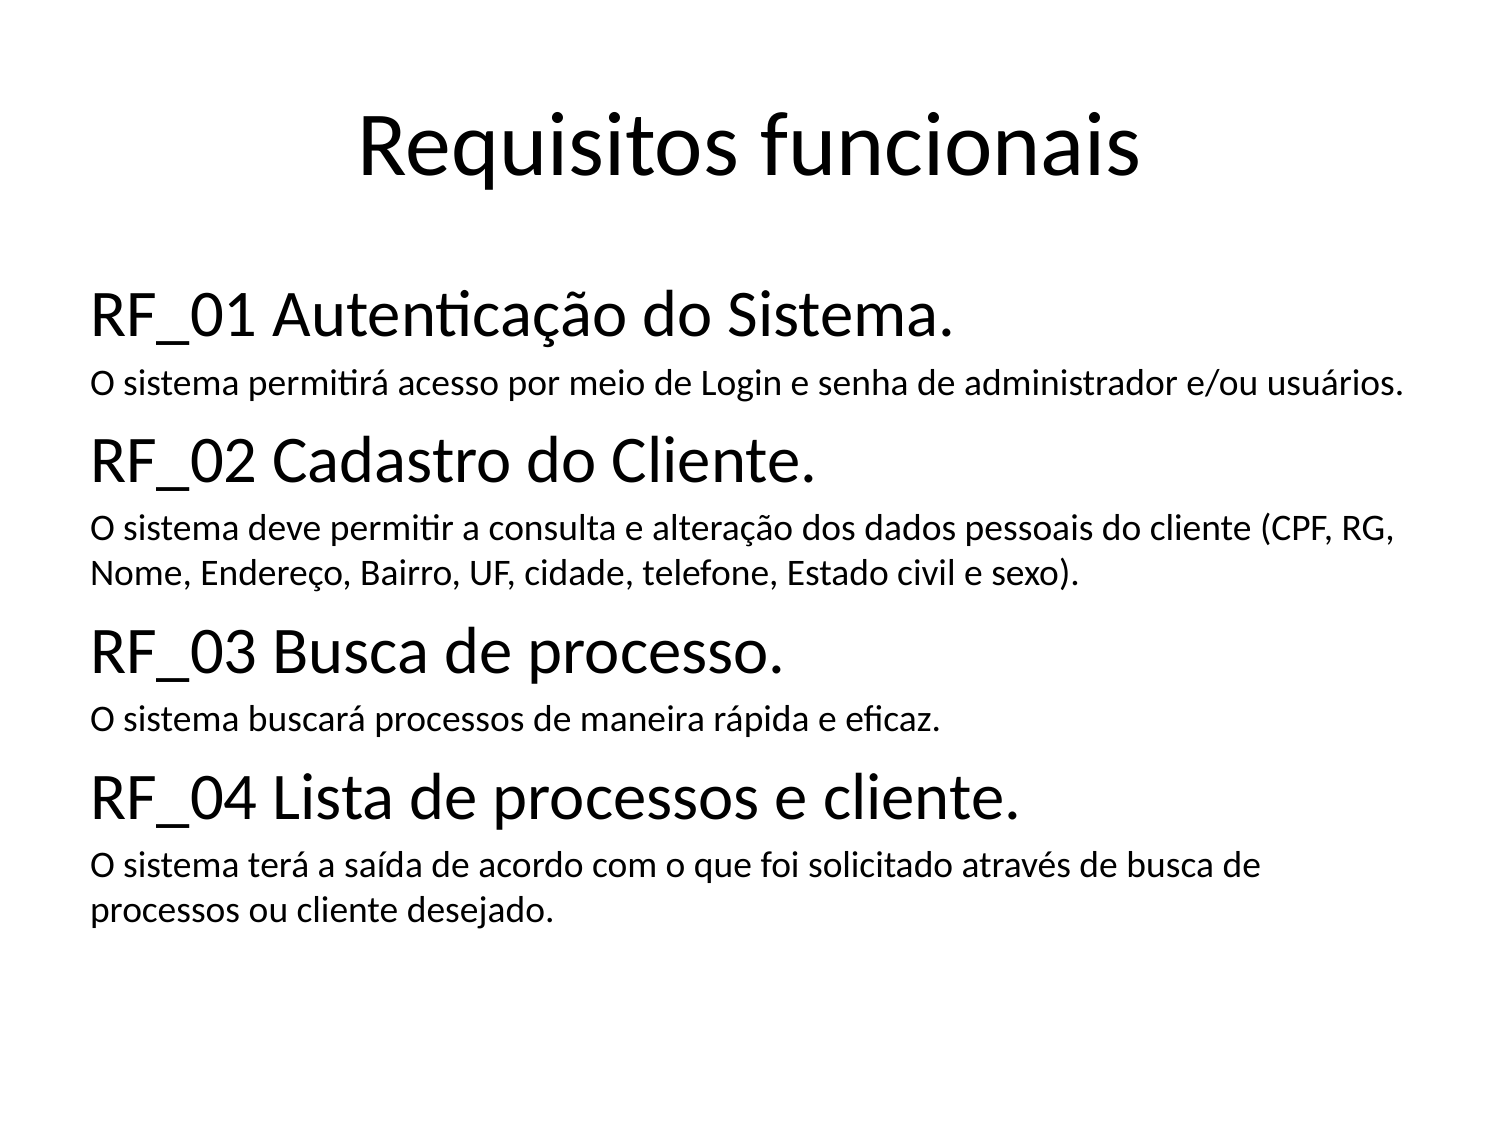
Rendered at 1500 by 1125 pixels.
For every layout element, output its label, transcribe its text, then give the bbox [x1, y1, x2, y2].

title Requisitos funcionais [75, 45, 1425, 233]
list RF_01 Autenticação do Sistema. O sistema permitirá acesso por meio de Login e senha de administrador e/ou usuários. RF_02 Cadastro do Cliente. O sistema deve permitir a consulta e alteração dos dados pessoais do cliente (CPF, RG, Nome, Endereço, Bairro, UF, cidade, telefone, Estado civil e sexo). RF_03 Busca de processo. O sistema buscará processos de maneira rápida e eficaz. RF_04 Lista de processos e cliente. O sistema terá a saída de acordo com o que foi solicitado através de busca de processos ou cliente desejado. [75, 262, 1425, 1005]
